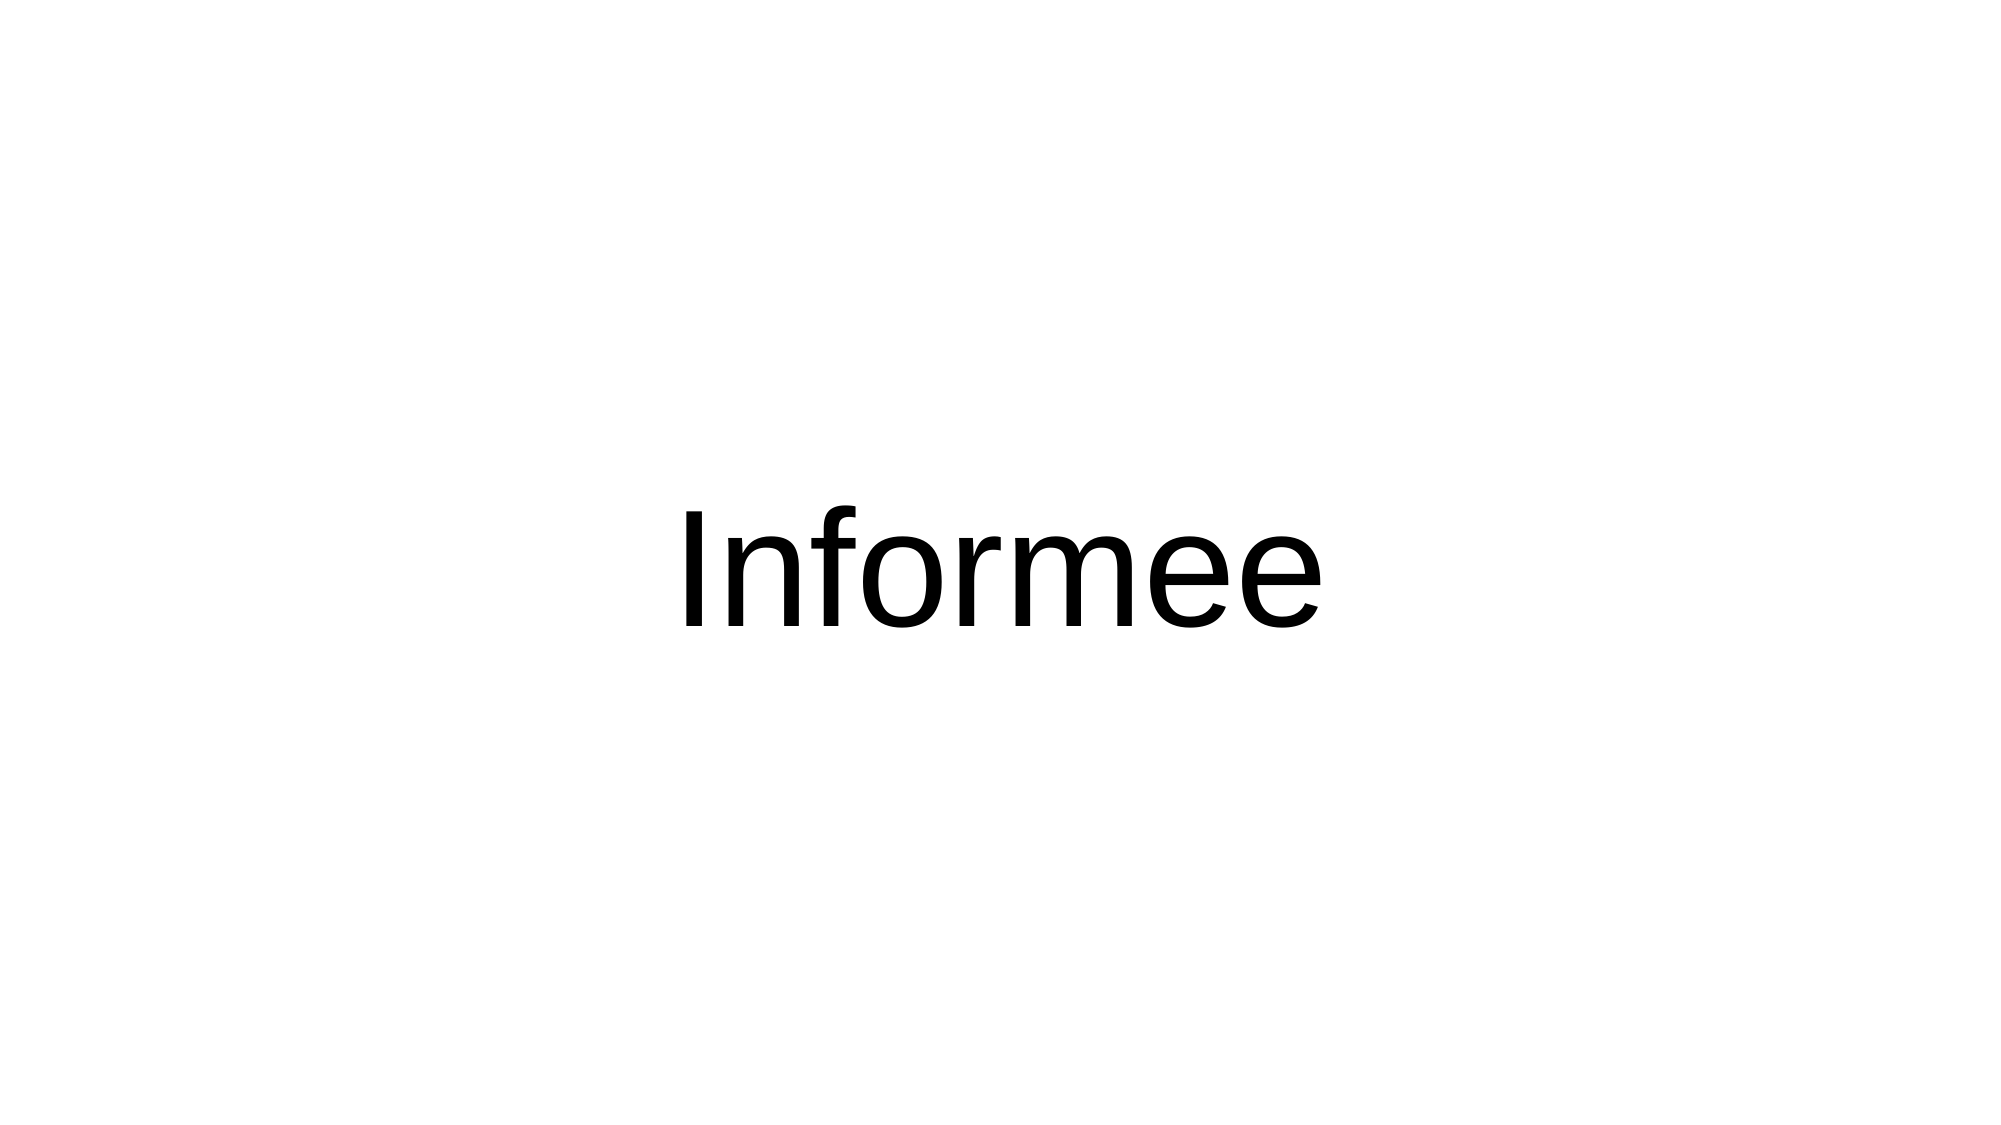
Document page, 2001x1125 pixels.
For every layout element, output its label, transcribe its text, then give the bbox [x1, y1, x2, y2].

title Informee [652, 454, 1348, 671]
